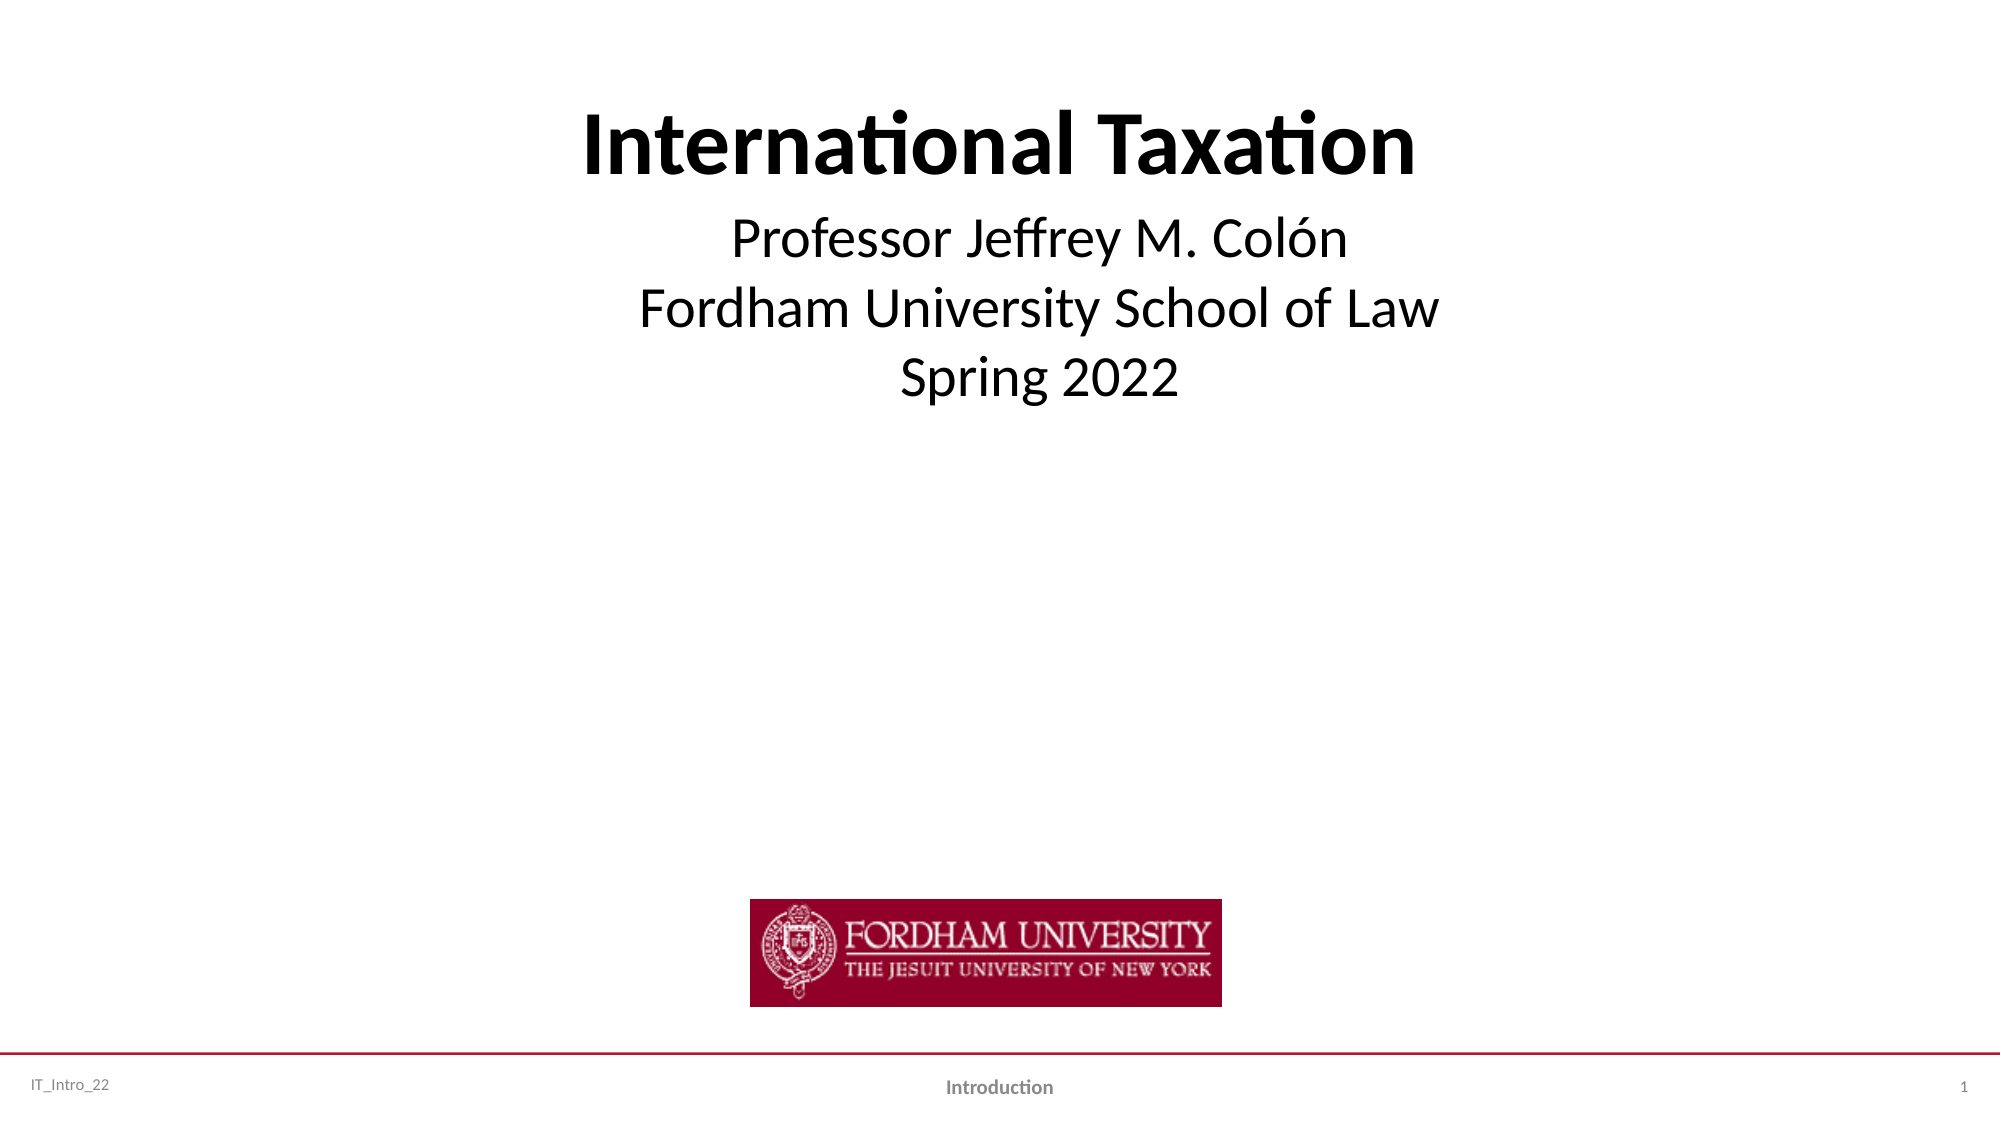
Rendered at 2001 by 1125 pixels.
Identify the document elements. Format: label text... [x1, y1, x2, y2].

picture [749, 899, 1222, 1007]
slide_number 1 [1883, 1055, 1984, 1116]
list Professor Jeffrey M. Colón Fordham University School of Law Spring 2022 [114, 191, 1965, 876]
text_box International Taxation [300, 16, 1700, 191]
footer Introduction [683, 1062, 1317, 1110]
